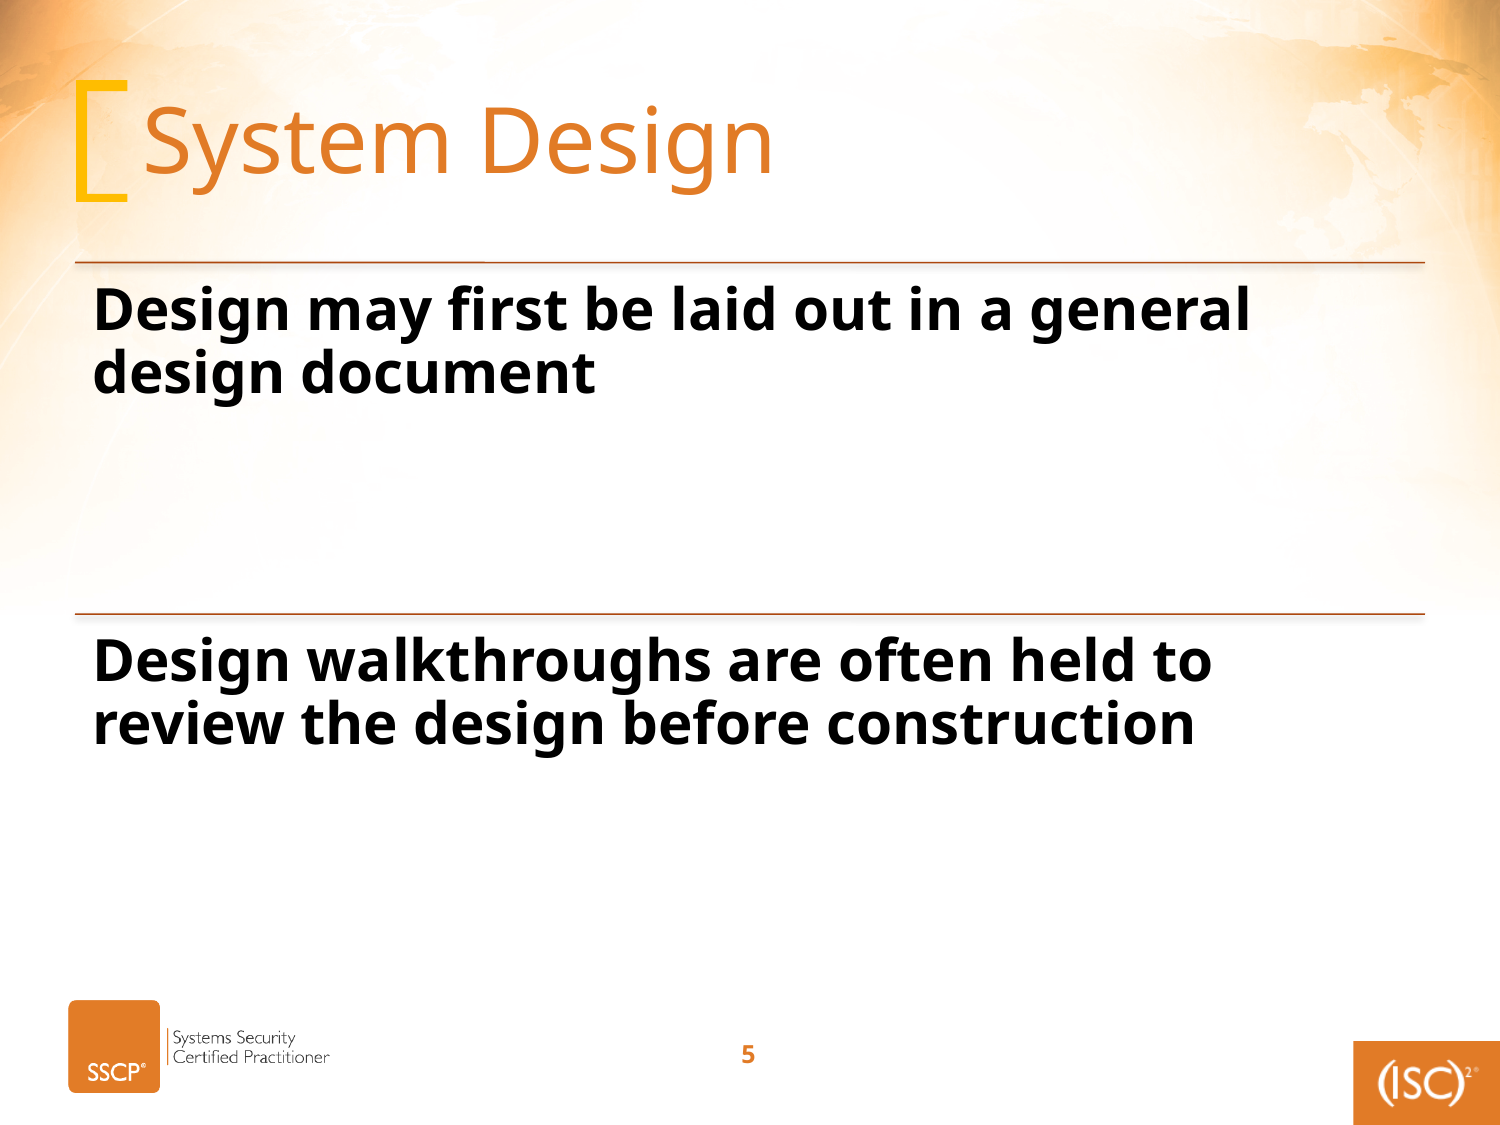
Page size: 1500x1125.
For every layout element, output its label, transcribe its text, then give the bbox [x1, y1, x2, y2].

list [74, 262, 1426, 967]
picture [0, 0, 1500, 615]
picture [60, 993, 417, 1100]
title System Design [127, 75, 1443, 213]
